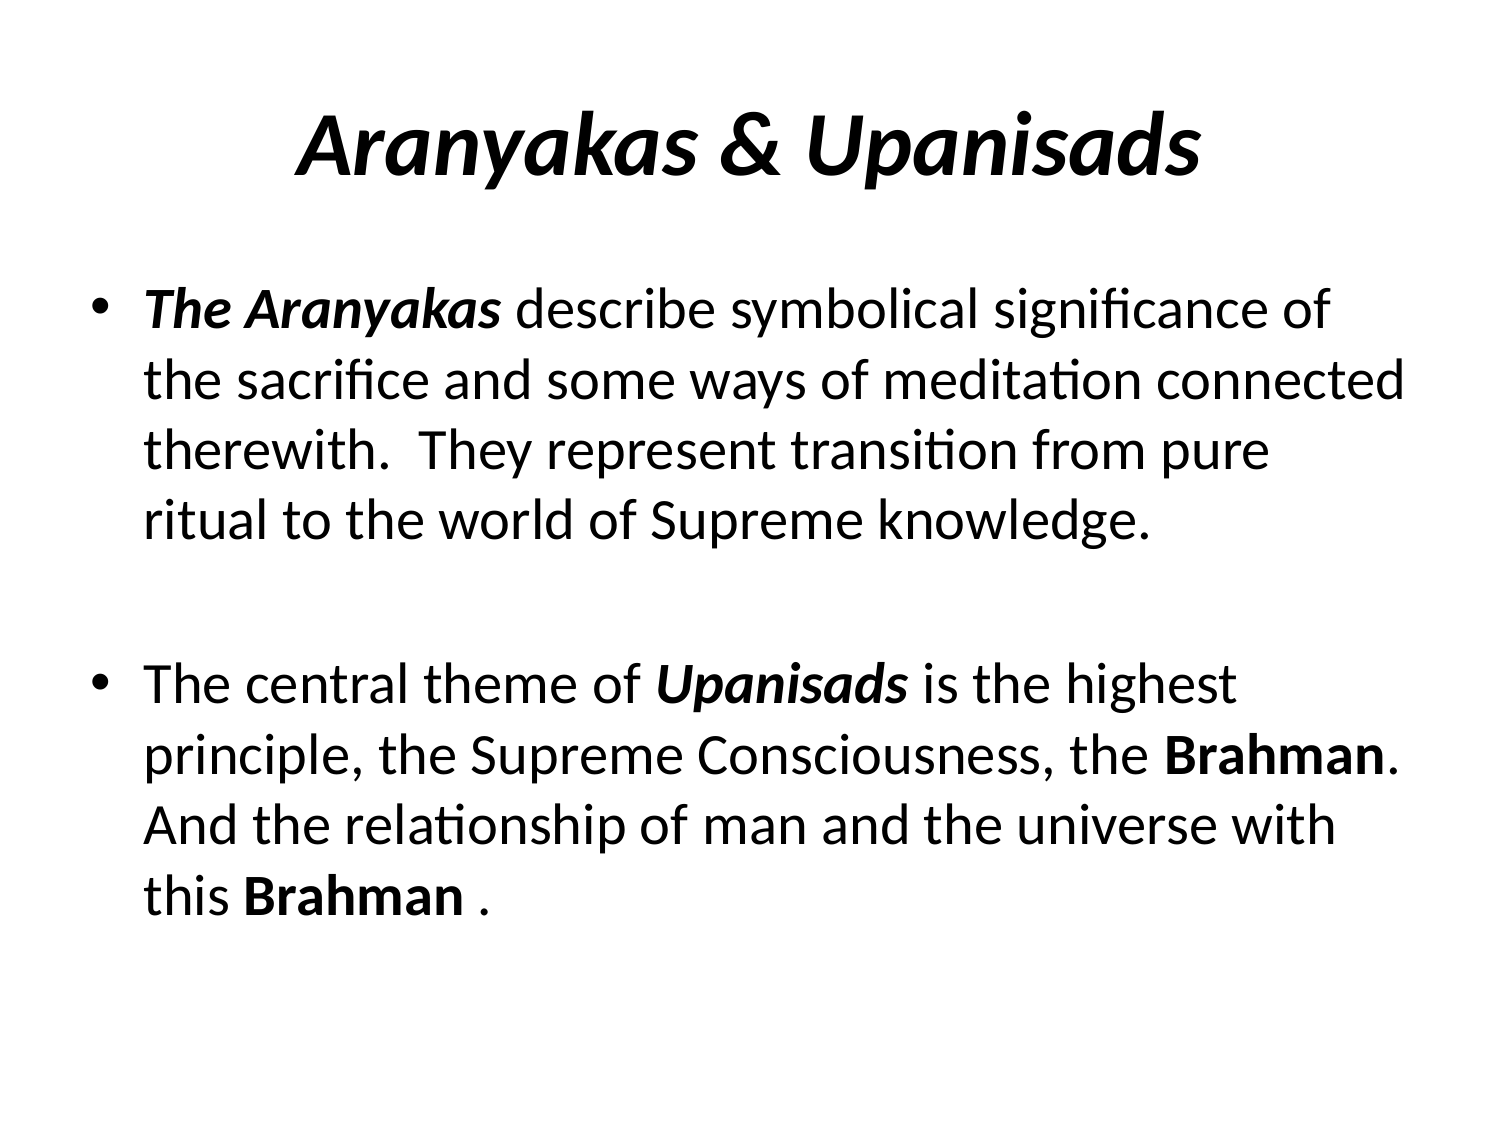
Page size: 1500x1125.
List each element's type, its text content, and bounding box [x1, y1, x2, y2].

list The Aranyakas describe symbolical significance of the sacrifice and some ways of meditation connected therewith. They represent transition from pure ritual to the world of Supreme knowledge. The central theme of Upanisads is the highest principle, the Supreme Consciousness, the Brahman. And the relationship of man and the universe with this Brahman . [75, 262, 1425, 1005]
title Aranyakas & Upanisads [75, 45, 1425, 233]
